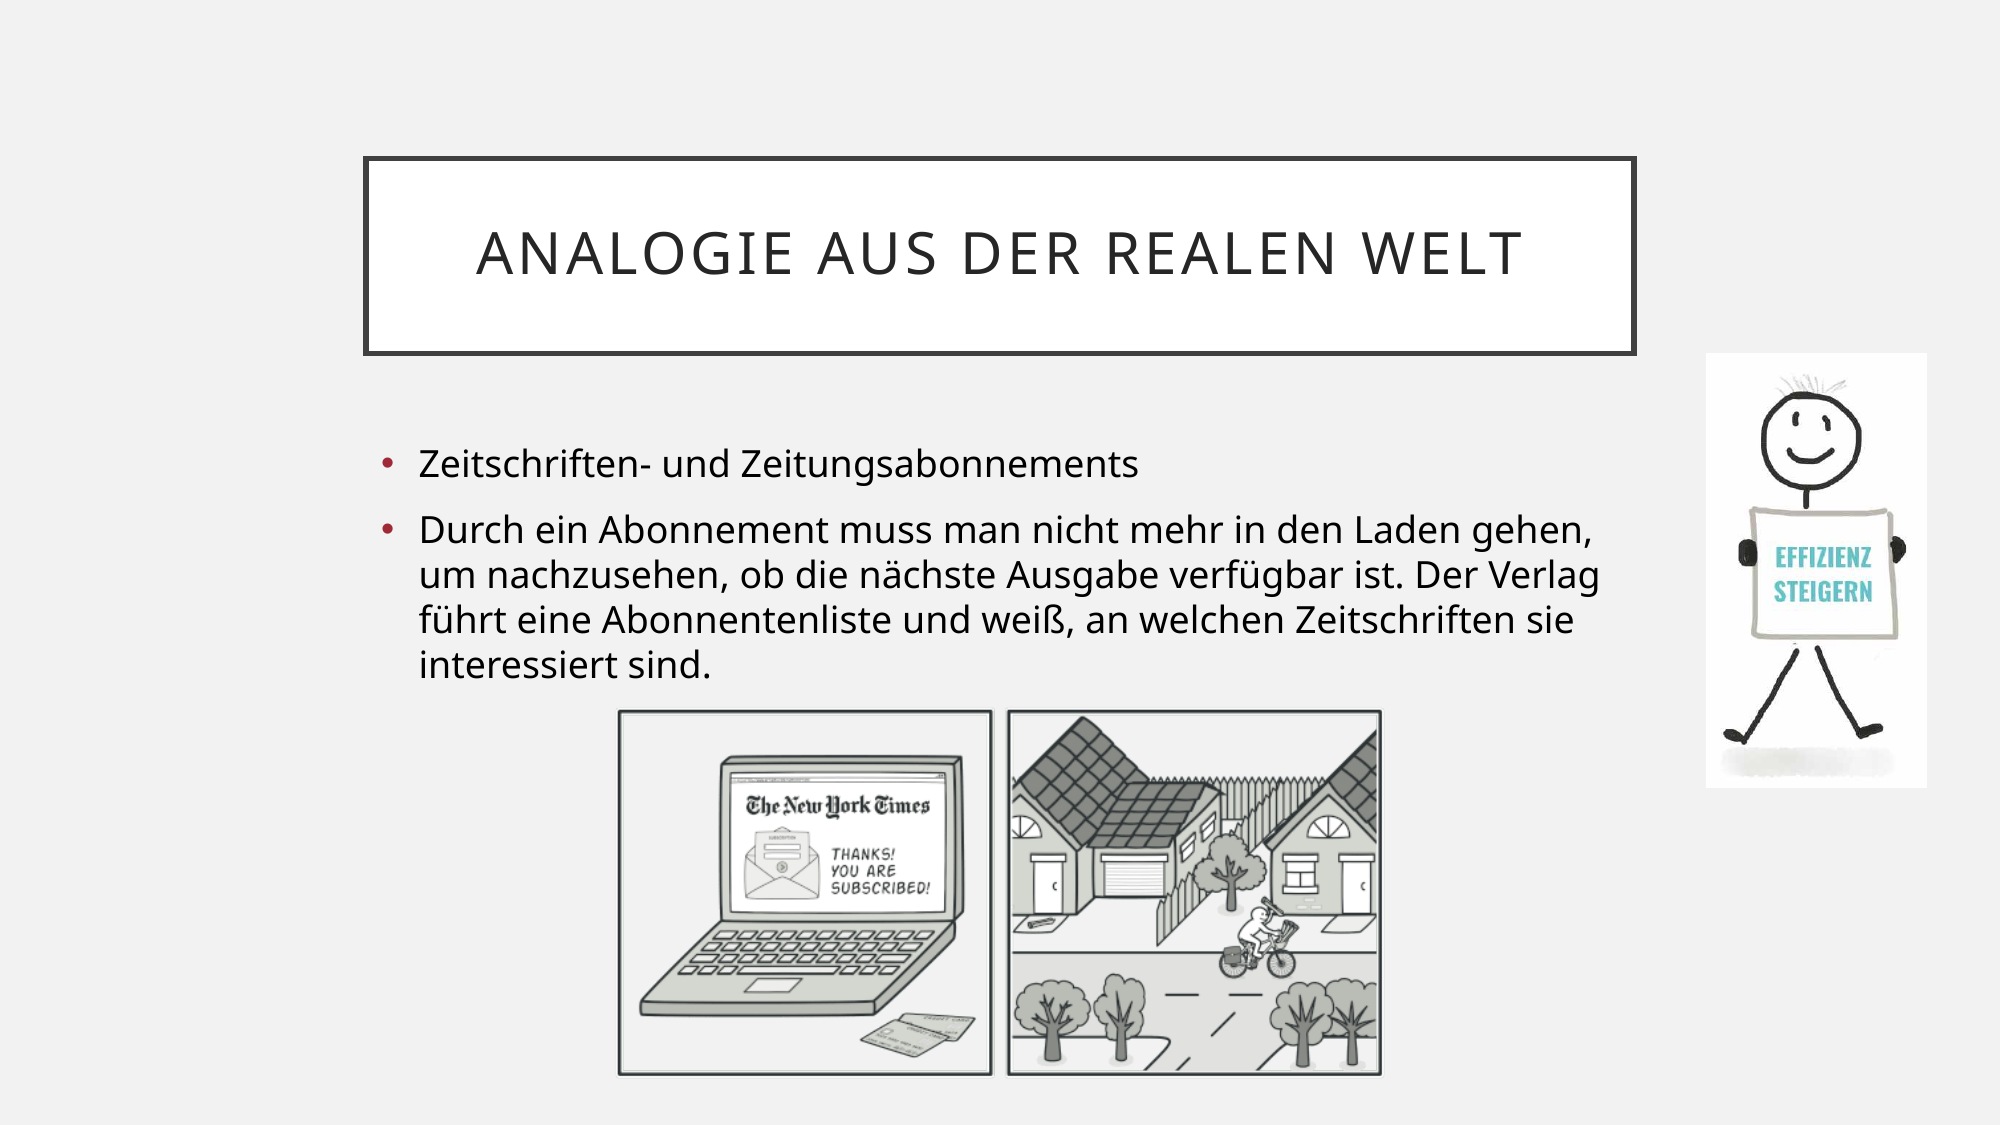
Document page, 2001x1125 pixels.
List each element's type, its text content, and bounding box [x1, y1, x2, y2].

list Zeitschriften- und Zeitungsabonnements Durch ein Abonnement muss man nicht mehr in den Laden gehen, um nachzusehen, ob die nächste Ausgabe verfügbar ist. Der Verlag führt eine Abonnentenliste und weiß, an welchen Zeitschriften sie interessiert sind. [366, 432, 1634, 772]
picture [602, 694, 1398, 1092]
picture [1705, 353, 1927, 788]
title Analogie aus der realen Welt [363, 156, 1637, 356]
